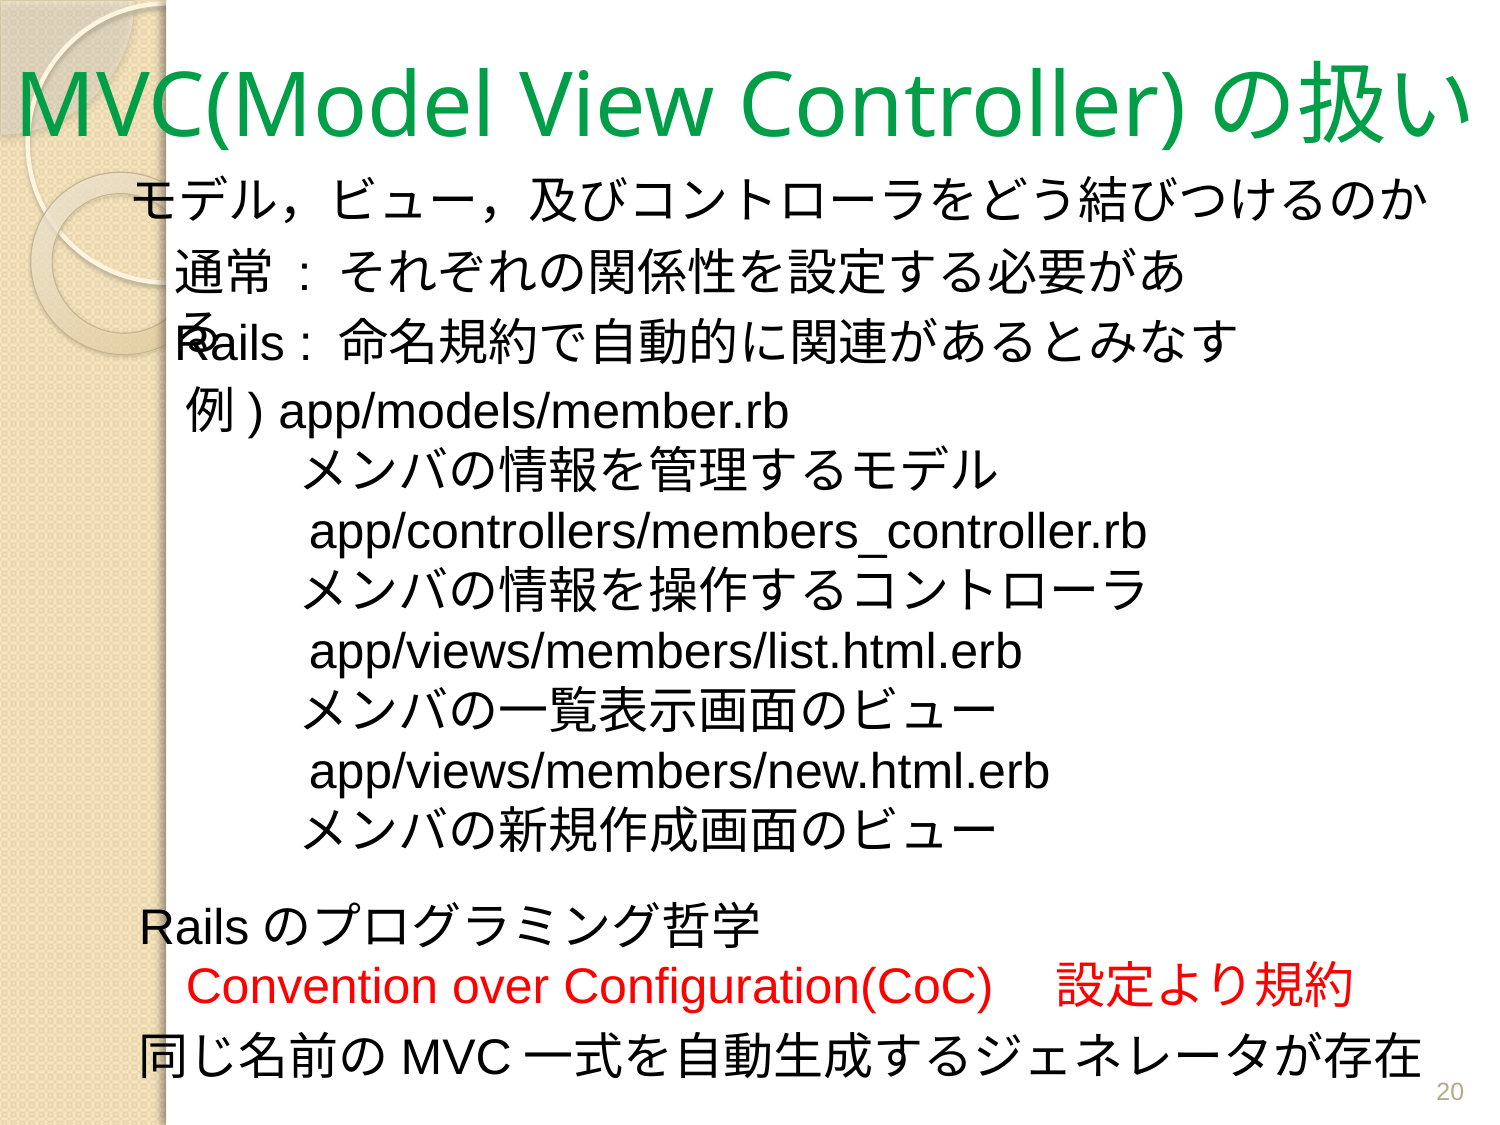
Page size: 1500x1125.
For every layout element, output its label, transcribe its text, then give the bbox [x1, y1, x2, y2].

text_box モデル，ビュー，及びコントローラをどう結びつけるのか [113, 161, 1459, 237]
title MVC(Model View Controller)の扱い [0, 7, 1500, 195]
text_box 通常 : それぞれの関係性を設定する必要がある [159, 232, 1235, 303]
text_box Convention over Configuration(CoC) 設定より規約 [171, 962, 1446, 1016]
text_box Rails : 命名規約で自動的に関連があるとみなす [159, 303, 1424, 379]
text_box 例) app/models/member.rb メンバの情報を管理するモデル app/controllers/members_controller.rb メンバの情報を操作するコントローラ app/views/members/list.html.erb メンバの一覧表示画面のビュー app/views/members/new.html.erb メンバの新規作成画面のビュー [171, 379, 1351, 867]
text_box 同じ名前のMVC一式を自動生成するジェネレータが存在 [123, 1016, 1470, 1092]
text_box Railsのプログラミング哲学 [123, 886, 1470, 962]
slide_number 20 [1413, 1034, 1488, 1113]
text_box [112, 225, 1292, 301]
